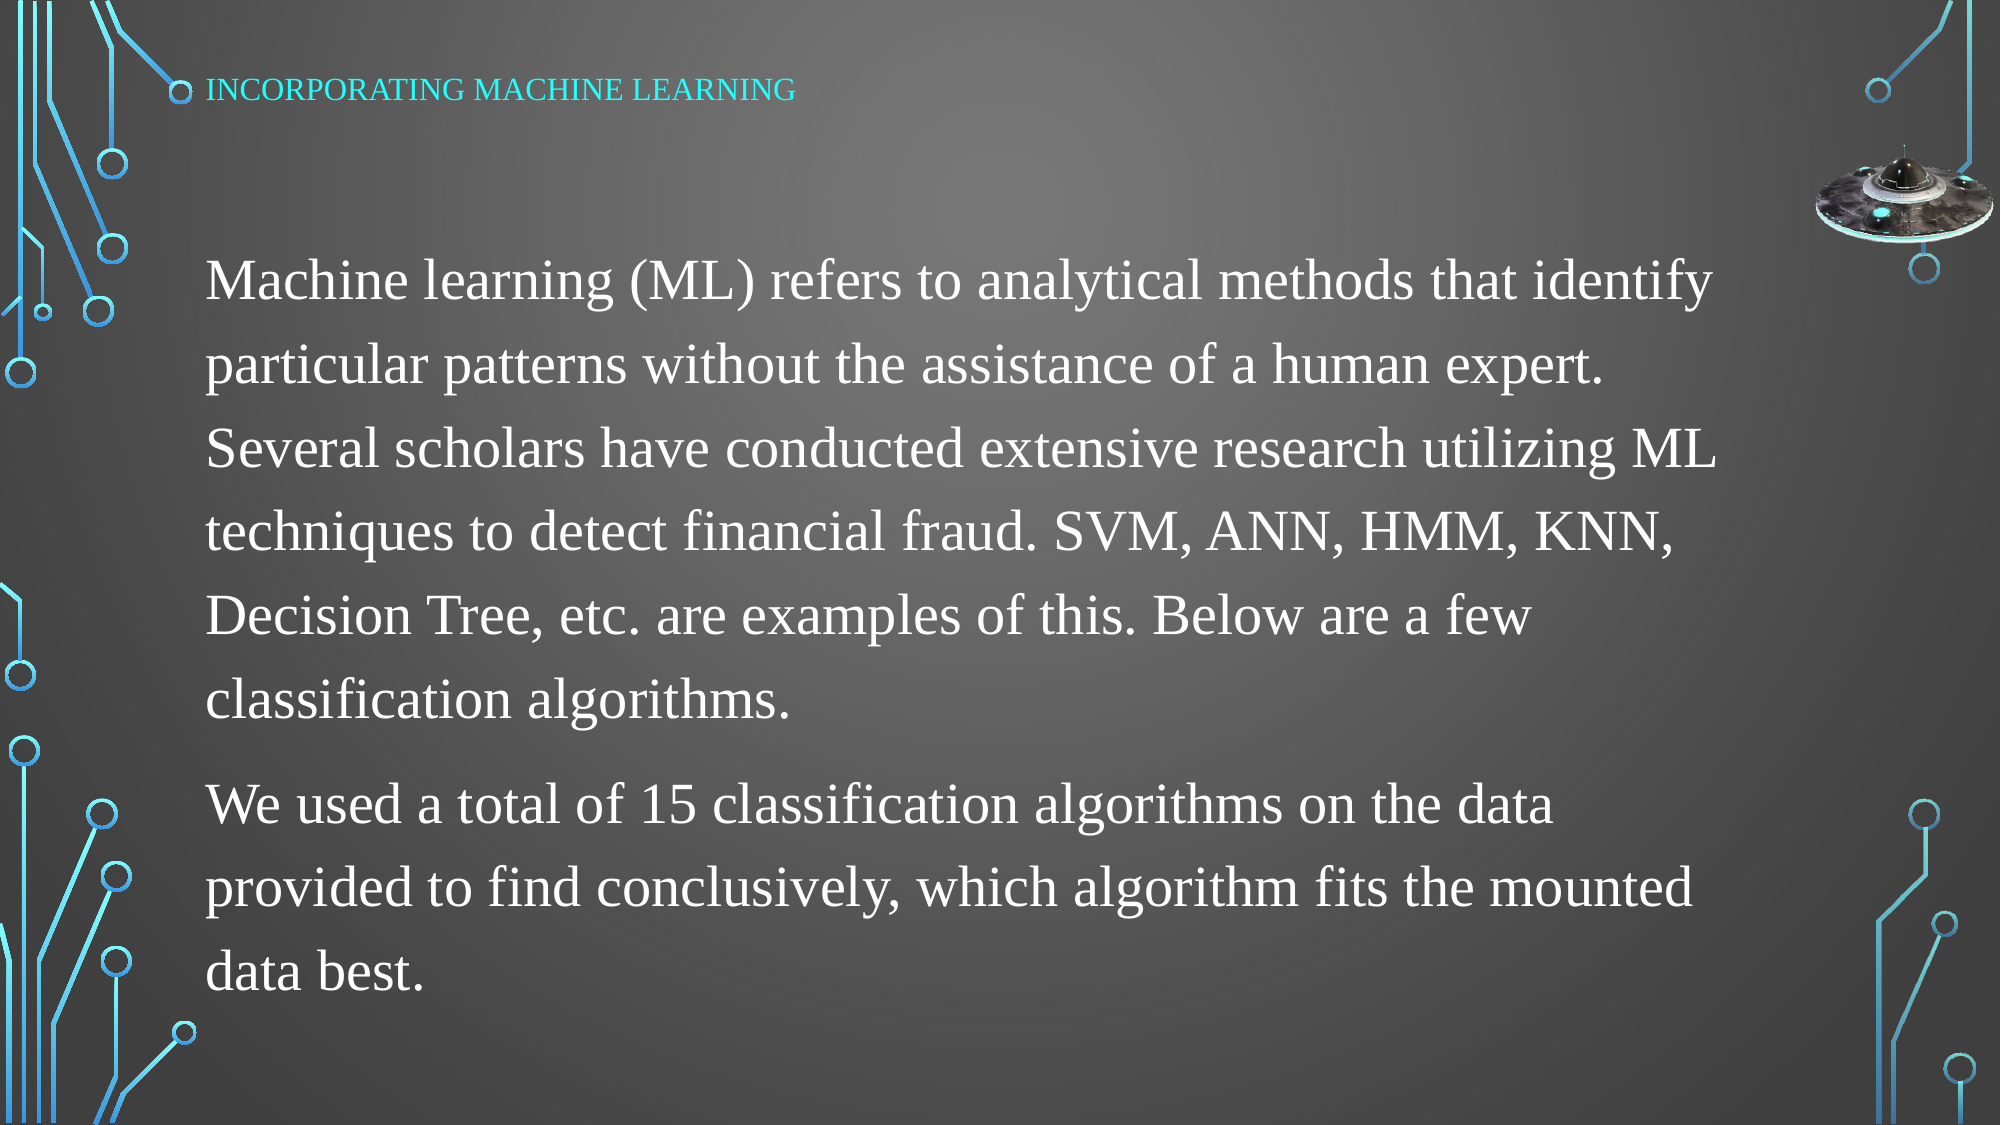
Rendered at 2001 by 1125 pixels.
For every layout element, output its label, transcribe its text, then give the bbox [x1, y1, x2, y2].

title INCORPORATING MACHINE LEARNING [190, 33, 1675, 149]
picture [1809, 109, 2000, 251]
list Machine learning (ML) refers to analytical methods that identify particular patterns without the assistance of a human expert. Several scholars have conducted extensive research utilizing ML techniques to detect financial fraud. SVM, ANN, HMM, KNN, Decision Tree, etc. are examples of this. Below are a few classification algorithms. We used a total of 15 classification algorithms on the data provided to find conclusively, which algorithm fits the mounted data best. [190, 149, 1751, 1049]
